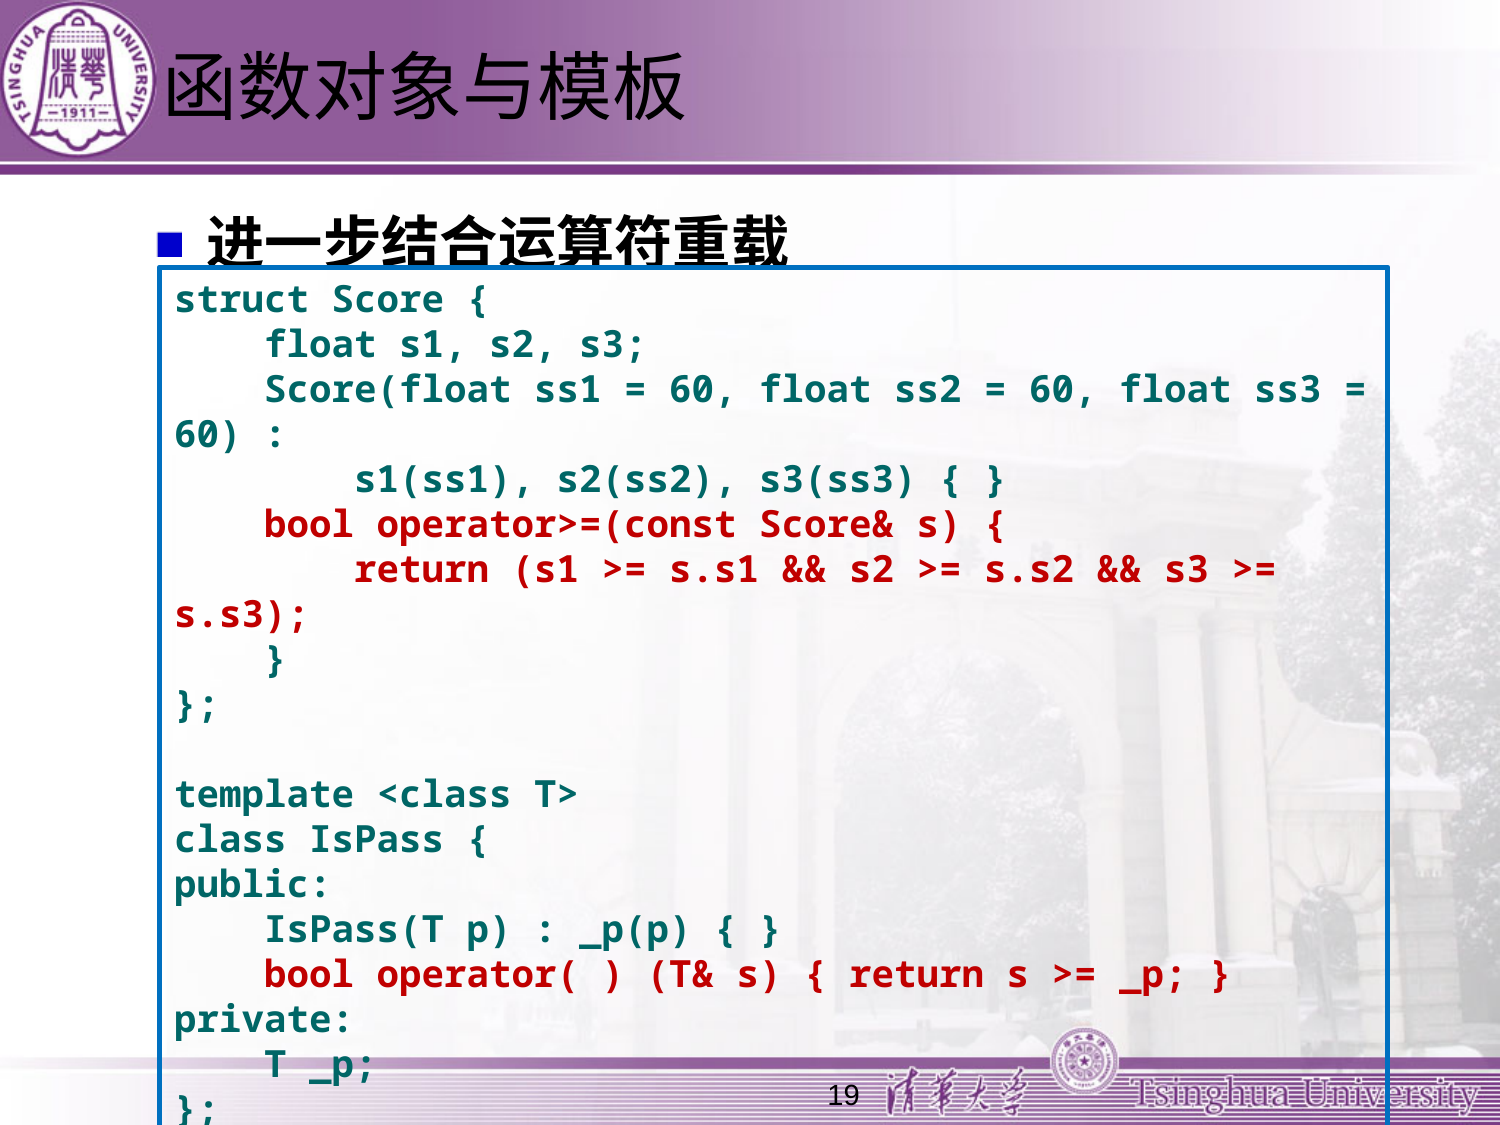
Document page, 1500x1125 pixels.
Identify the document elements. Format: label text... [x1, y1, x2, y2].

picture [150, 225, 182, 257]
title 函数对象与模板 [147, 19, 1500, 149]
list 进一步结合运算符重载 [135, 184, 1436, 1047]
picture [0, 0, 1500, 1125]
text_box struct Score { float s1, s2, s3; Score(float ss1 = 60, float ss2 = 60, float ss3 = 60) : s1(ss1), s2(ss2), s3(ss3) { } bool operator>=(const Score& s) { return (s1 >= s.s1 && s2 >= s.s2 && s3 >= s.s3); } }; template <class T> class IsPass { public: IsPass(T p) : _p(p) { } bool operator( ) (T& s) { return s >= _p; } private: T _p; }; [159, 267, 1388, 1125]
